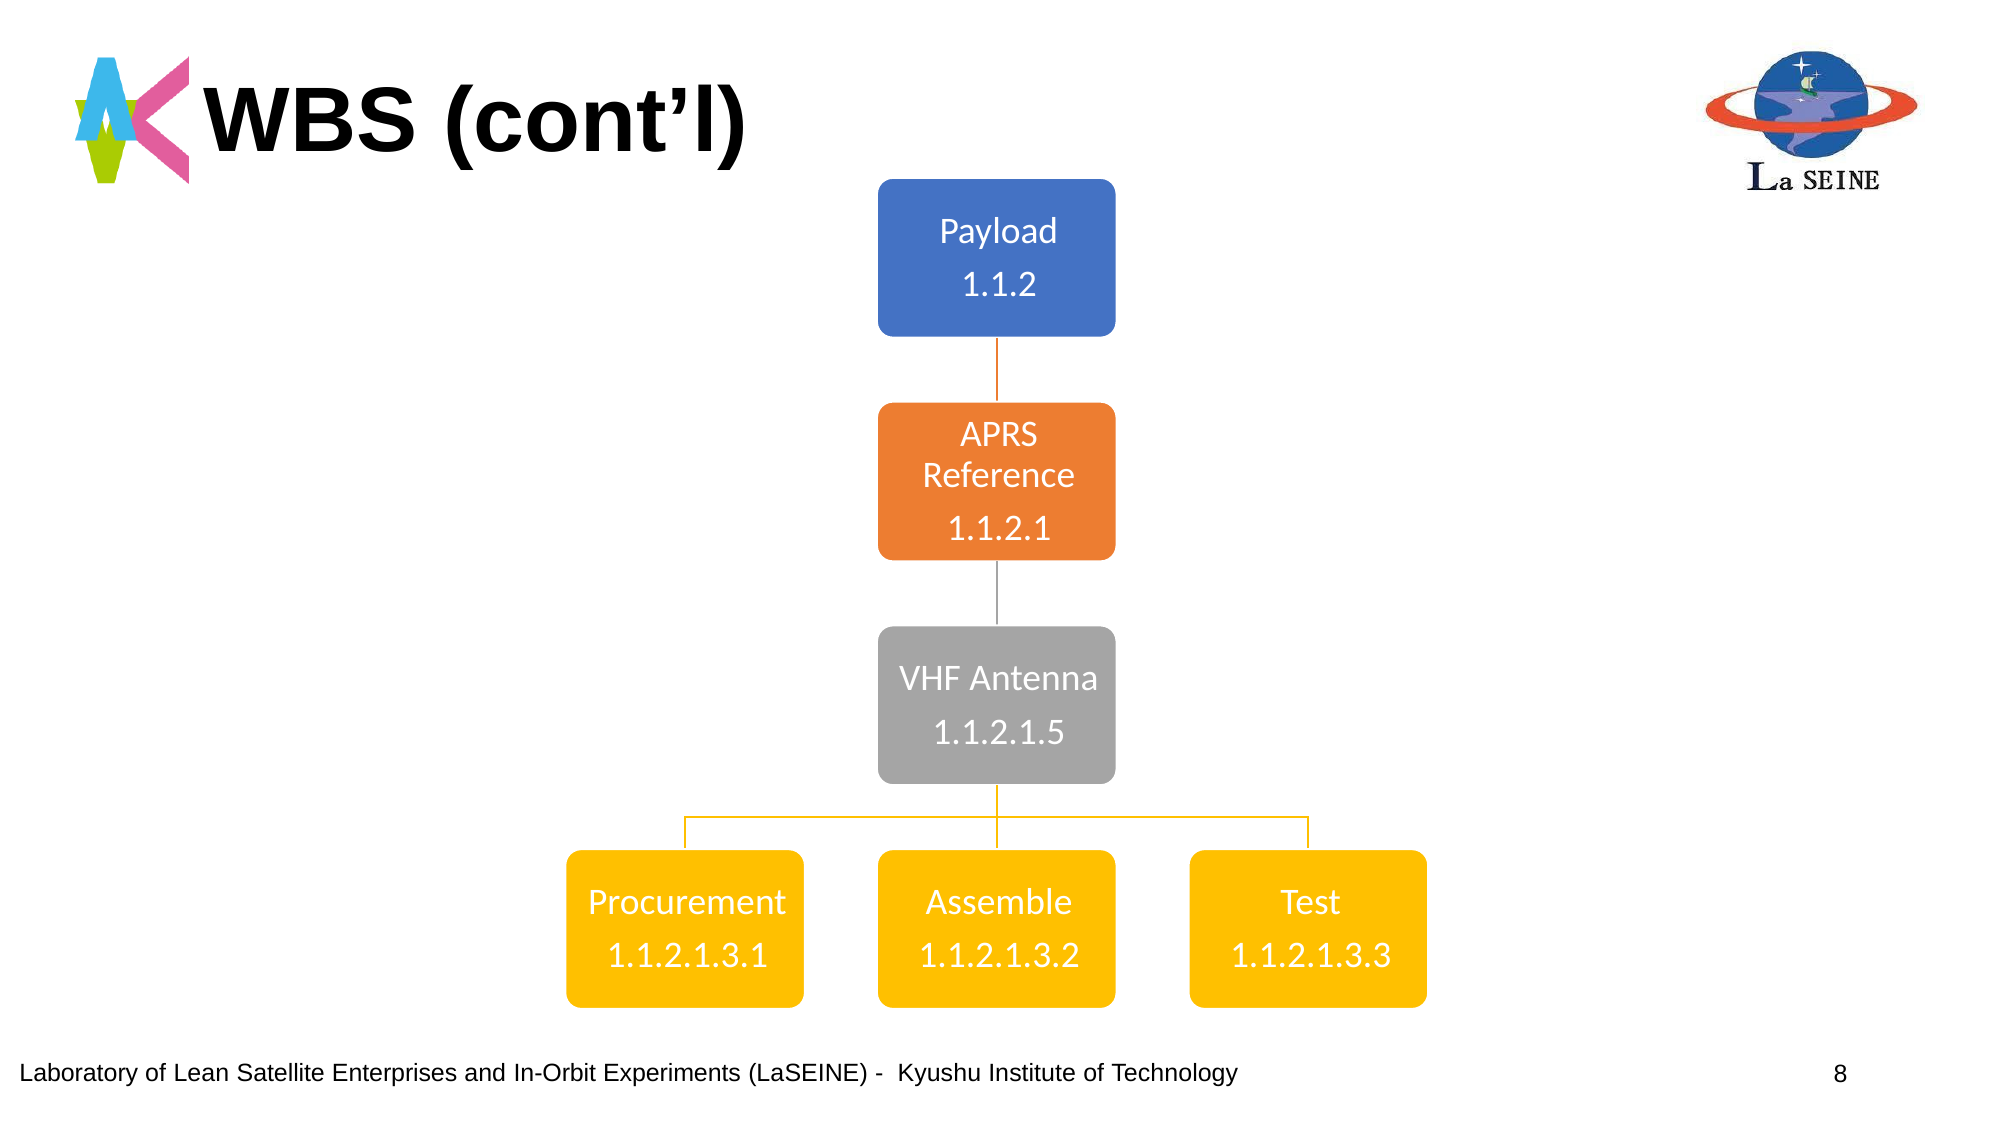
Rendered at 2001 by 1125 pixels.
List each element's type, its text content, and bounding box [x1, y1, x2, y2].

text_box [99, 177, 1895, 1010]
slide_number 8 [1412, 1042, 1863, 1103]
picture [1696, 40, 1925, 191]
picture [75, 56, 189, 184]
title WBS (cont’l) [188, 59, 1863, 177]
